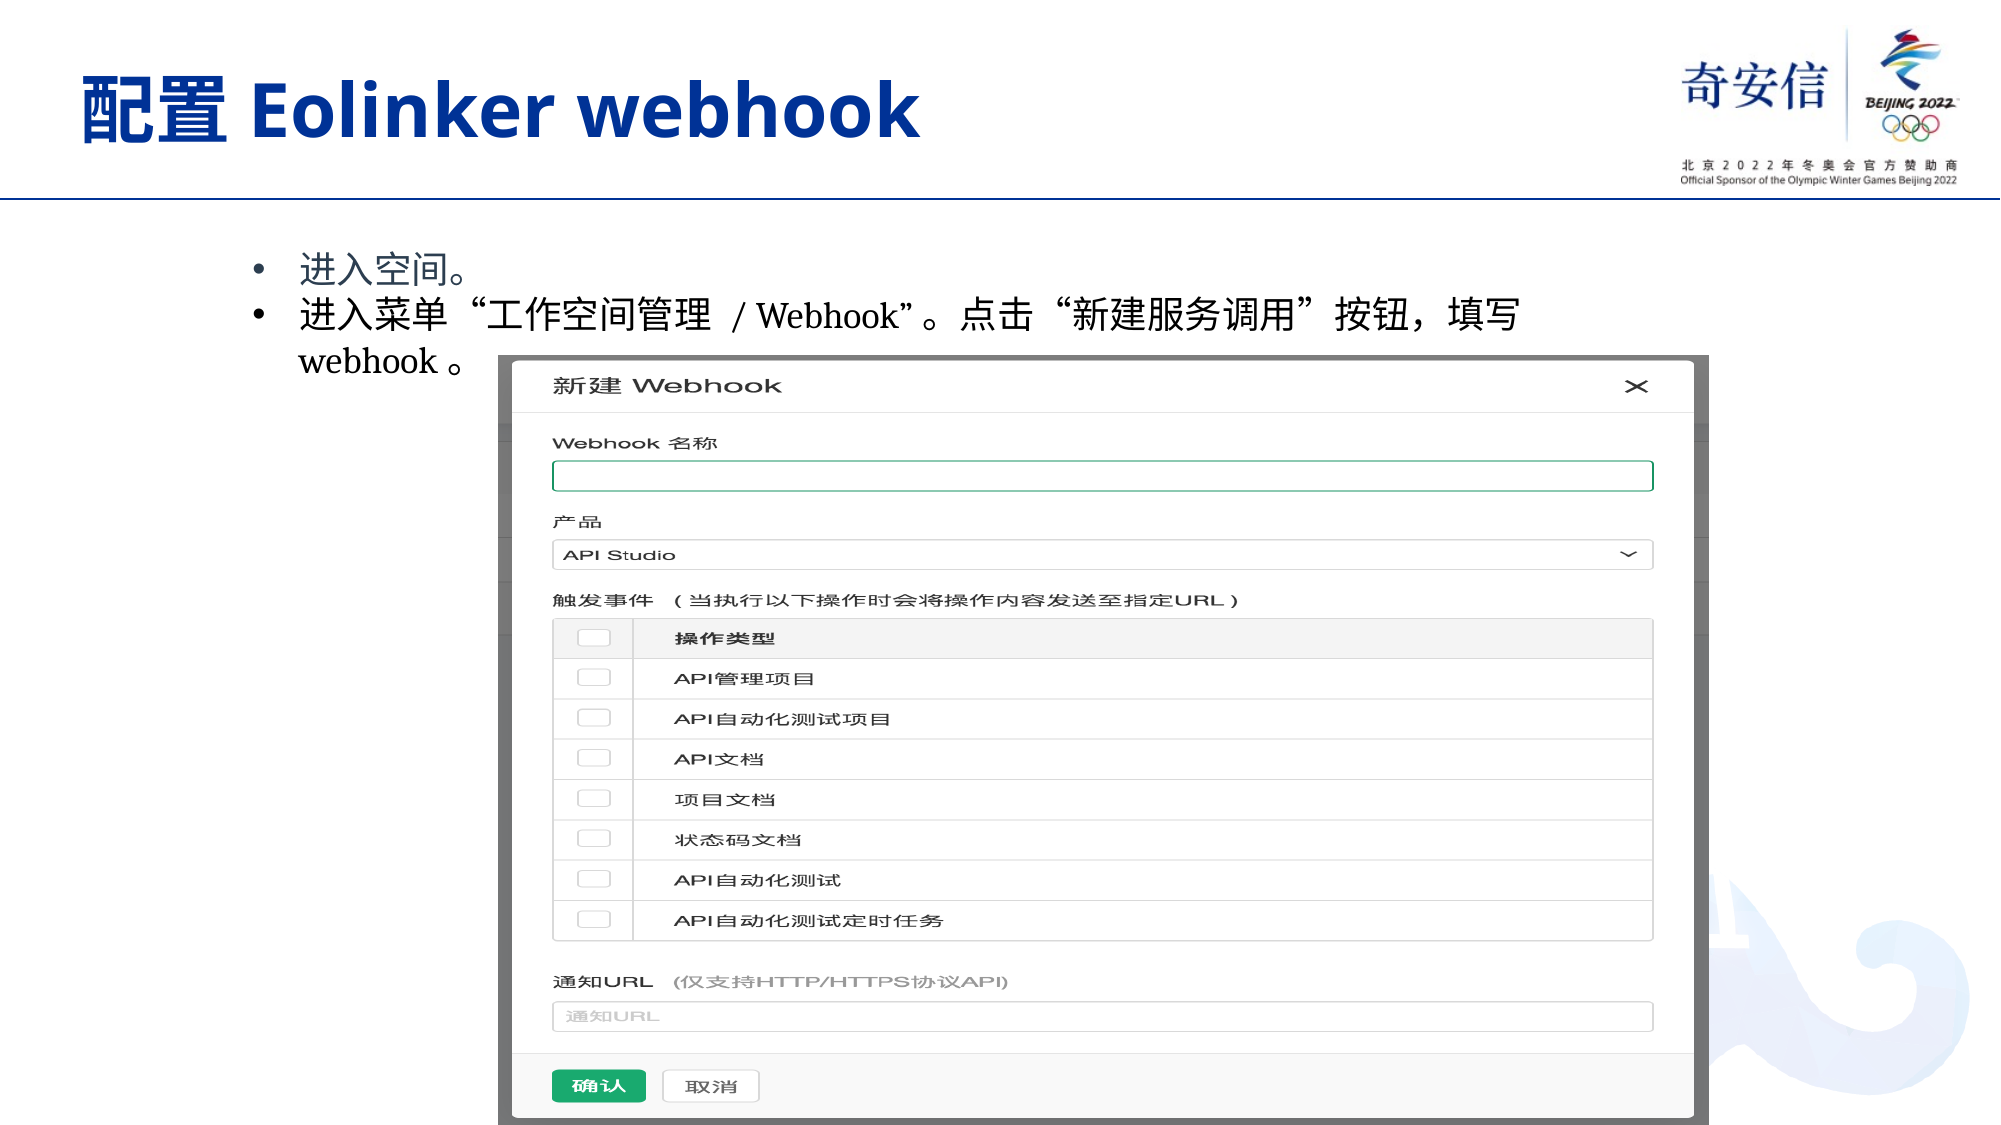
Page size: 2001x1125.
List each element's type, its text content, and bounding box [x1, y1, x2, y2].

title 配置Eolinker webhook [65, 65, 1791, 162]
picture [498, 355, 1709, 1125]
picture [1681, 25, 1960, 186]
text_box 进入空间。 进入菜单“工作空间管理 / Webhook”。点击“新建服务调用”按钮，填写 webhook。 [237, 238, 1566, 388]
